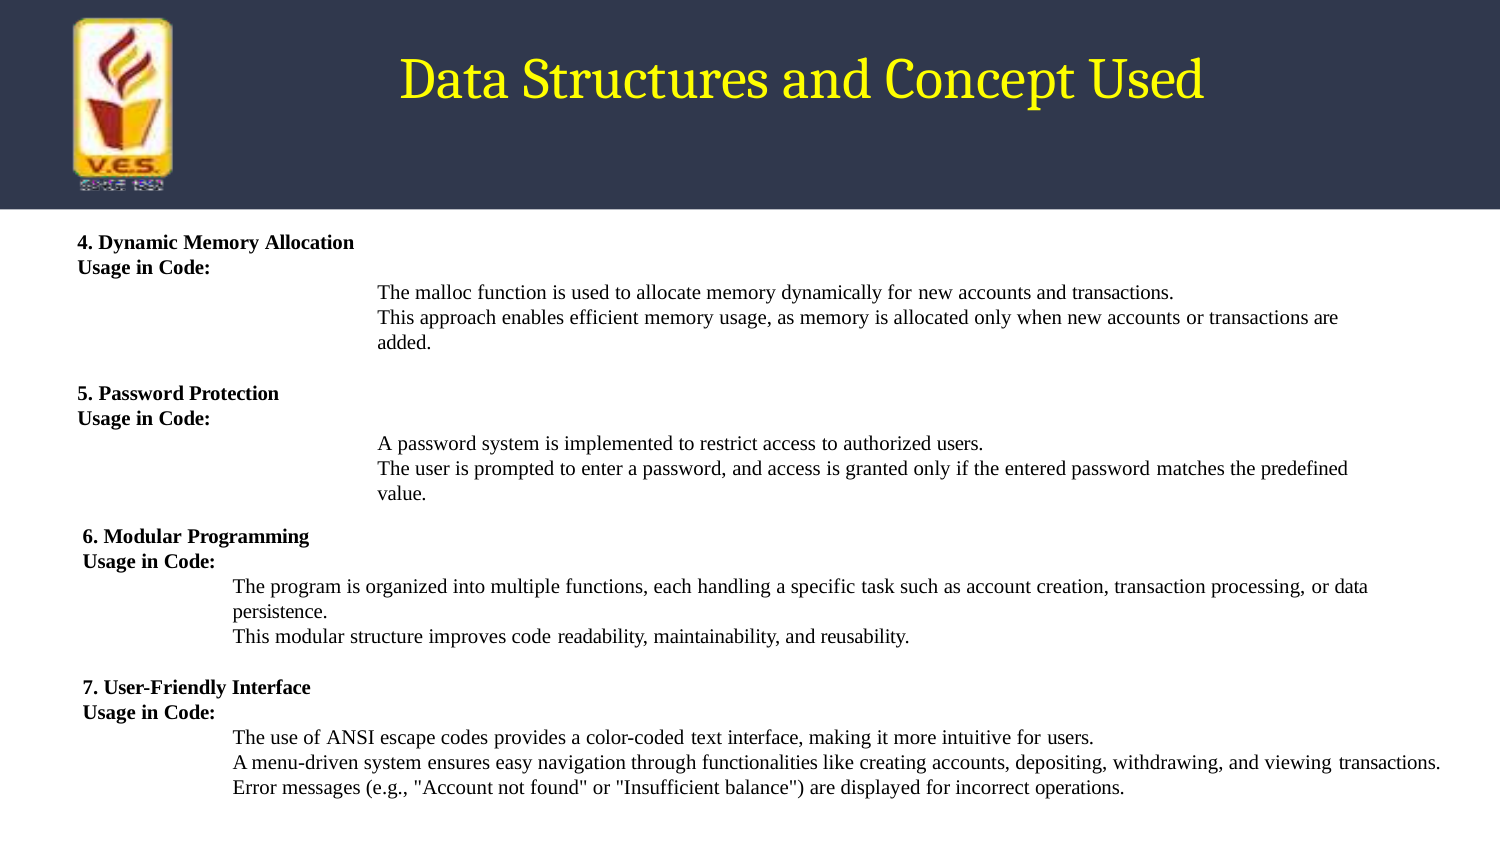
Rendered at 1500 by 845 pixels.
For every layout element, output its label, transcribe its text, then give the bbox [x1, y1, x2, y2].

text_box Dynamic Memory Allocation Usage in Code: The malloc function is used to allocate memory dynamically for new accounts and transactions. This approach enables efficient memory usage, as memory is allocated only when new accounts or transactions are added. Password Protection Usage in Code: A password system is implemented to restrict access to authorized users. The user is prompted to enter a password, and access is granted only if the entered password matches the predefined value. Modular Programming Usage in Code: The program is organized into multiple functions, each handling a specific task such as account creation, transaction processing, or data persistence. This modular structure improves code readability, maintainability, and reusability. User-Friendly Interface Usage in Code: The use of ANSI escape codes provides a color-coded text interface, making it more intuitive for users. A menu-driven system ensures easy navigation through functionalities like creating accounts, depositing, withdrawing, and viewing transactions. Error messages (e.g., "Account not found" or "Insufficient balance") are displayed for incorrect operations. [75, 226, 1449, 799]
title Data Structures and Concept Used [222, 31, 1365, 181]
picture [67, 15, 180, 197]
